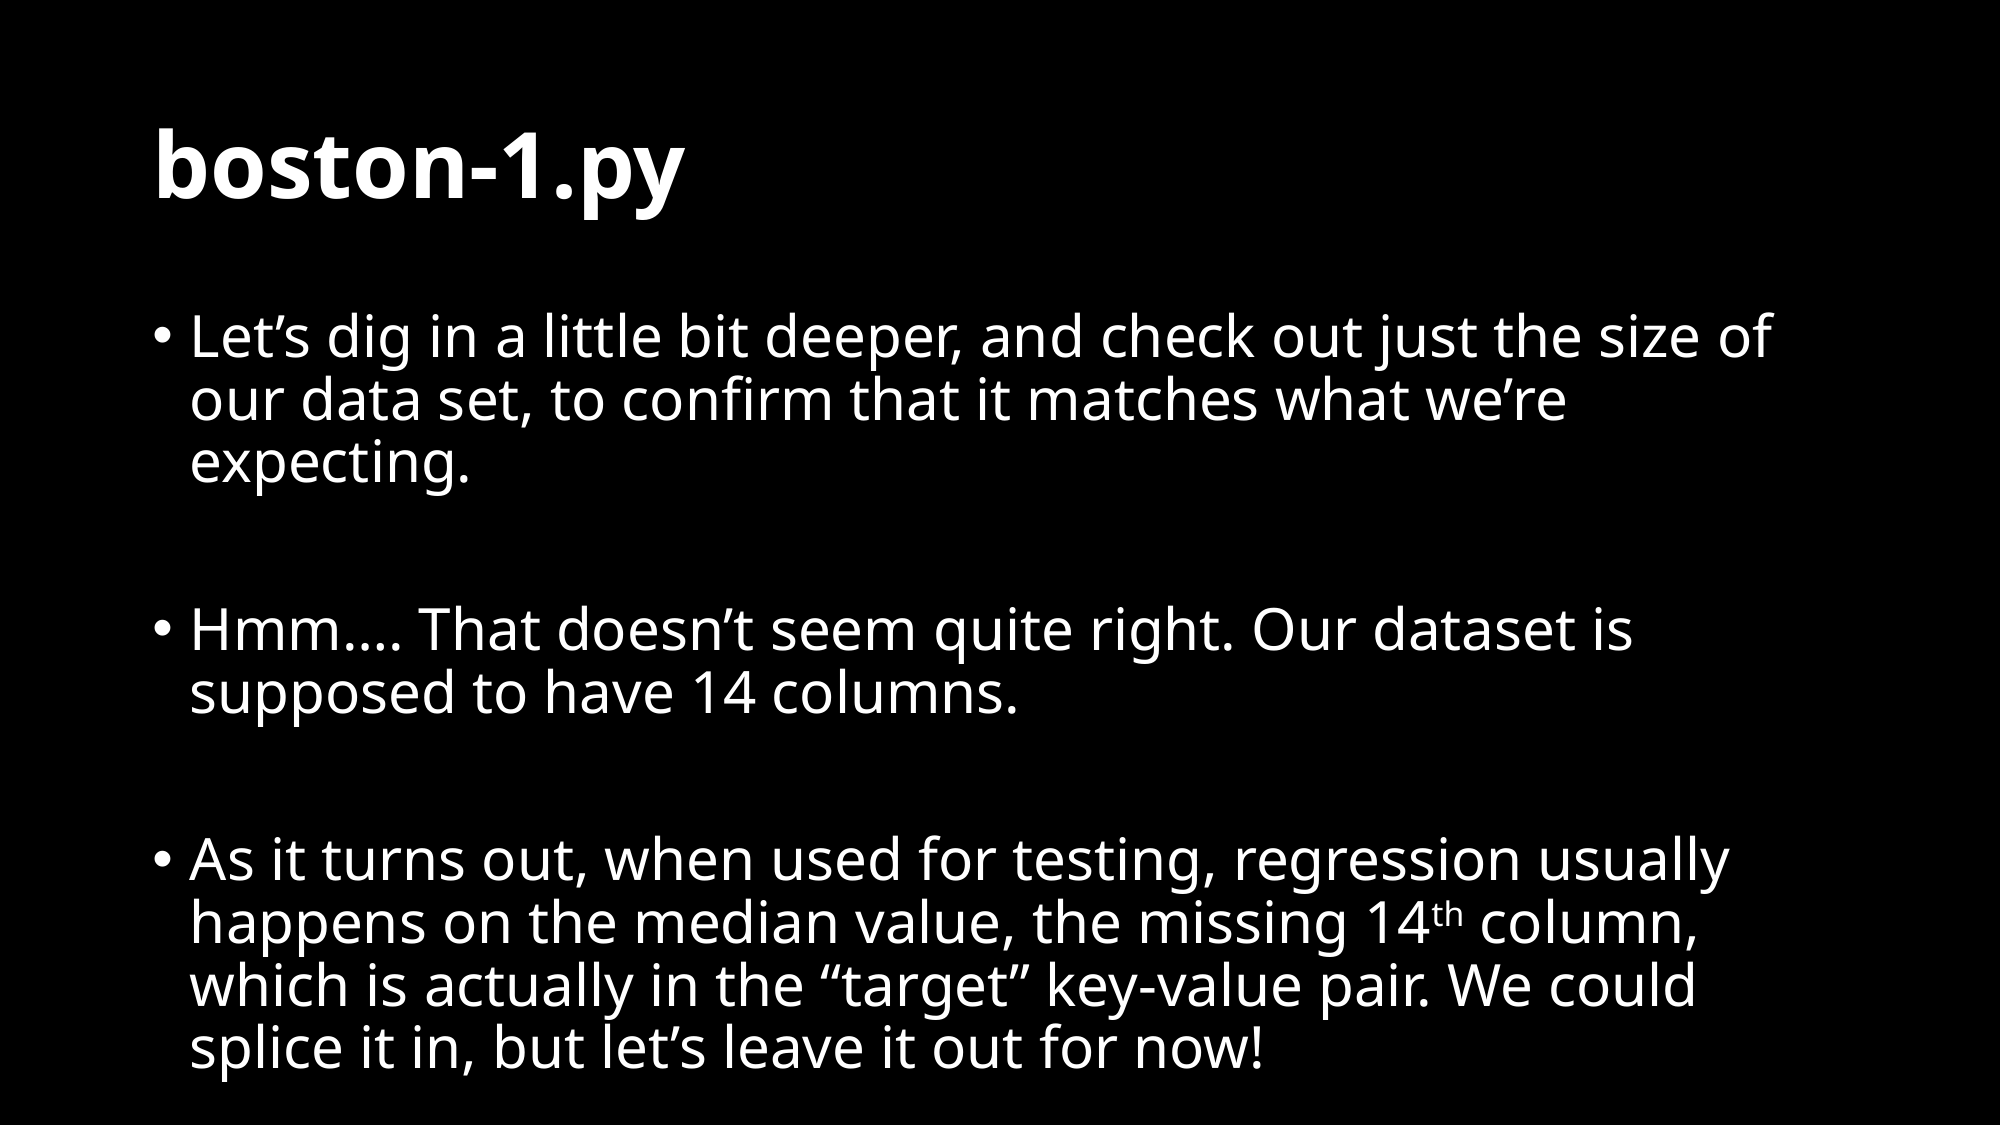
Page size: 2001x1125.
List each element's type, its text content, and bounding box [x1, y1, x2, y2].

list Let’s dig in a little bit deeper, and check out just the size of our data set, to confirm that it matches what we’re expecting. Hmm…. That doesn’t seem quite right. Our dataset is supposed to have 14 columns. As it turns out, when used for testing, regression usually happens on the median value, the missing 14th column, which is actually in the “target” key-value pair. We could splice it in, but let’s leave it out for now! [137, 299, 1863, 1125]
title boston-1.py [137, 59, 1863, 278]
